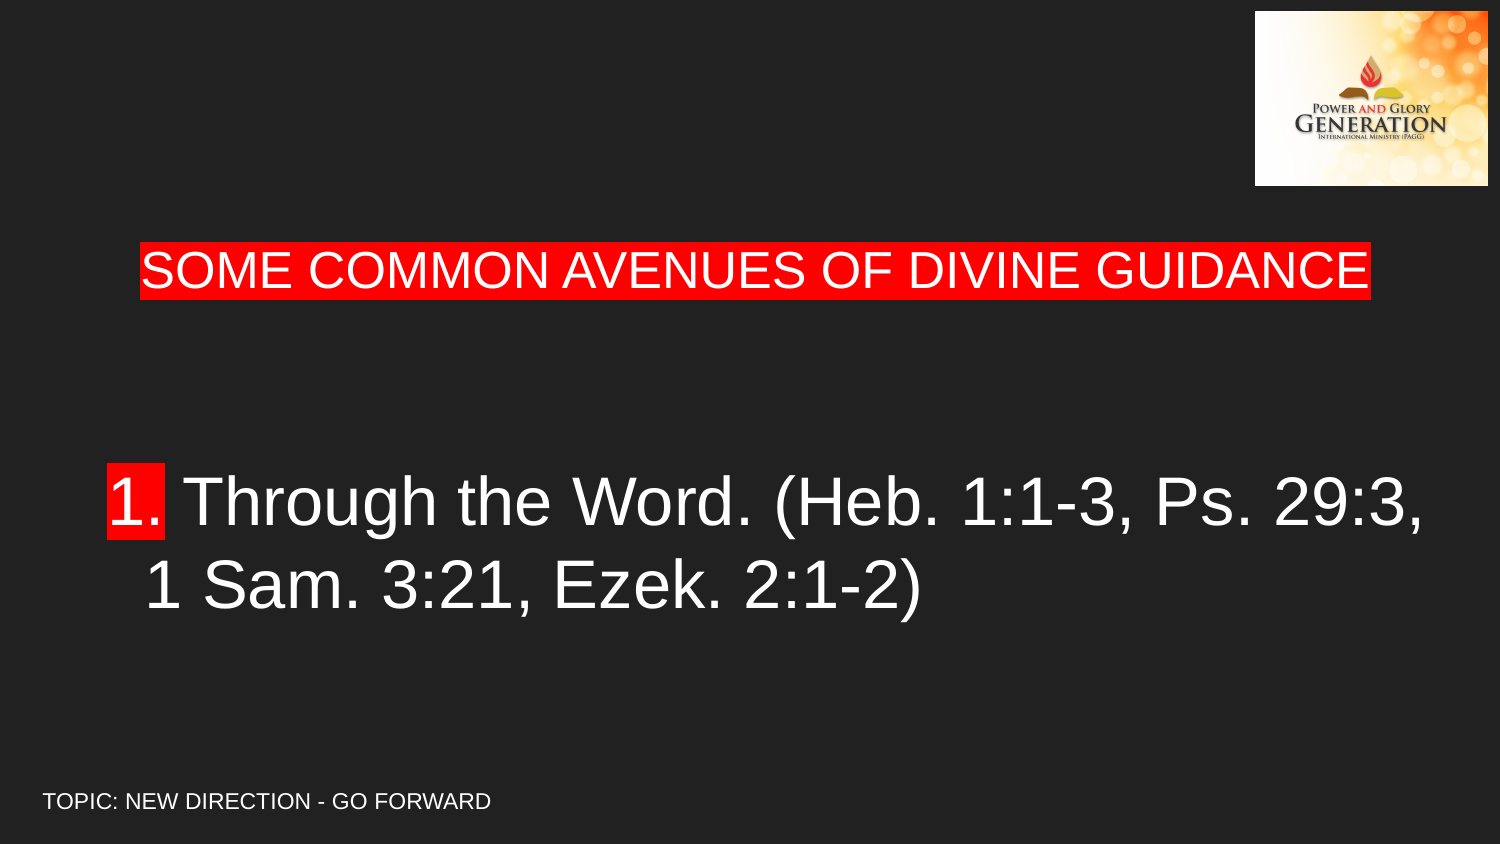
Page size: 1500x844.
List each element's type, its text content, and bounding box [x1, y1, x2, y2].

picture [1254, 11, 1488, 187]
text_box TOPIC: NEW DIRECTION - GO FORWARD [27, 771, 957, 819]
title SOME COMMON AVENUES OF DIVINE GUIDANCE [50, 176, 1414, 315]
title 1. Through the Word. (Heb. 1:1-3, Ps. 29:3, 1 Sam. 3:21, Ezek. 2:1-2) [83, 362, 1488, 637]
